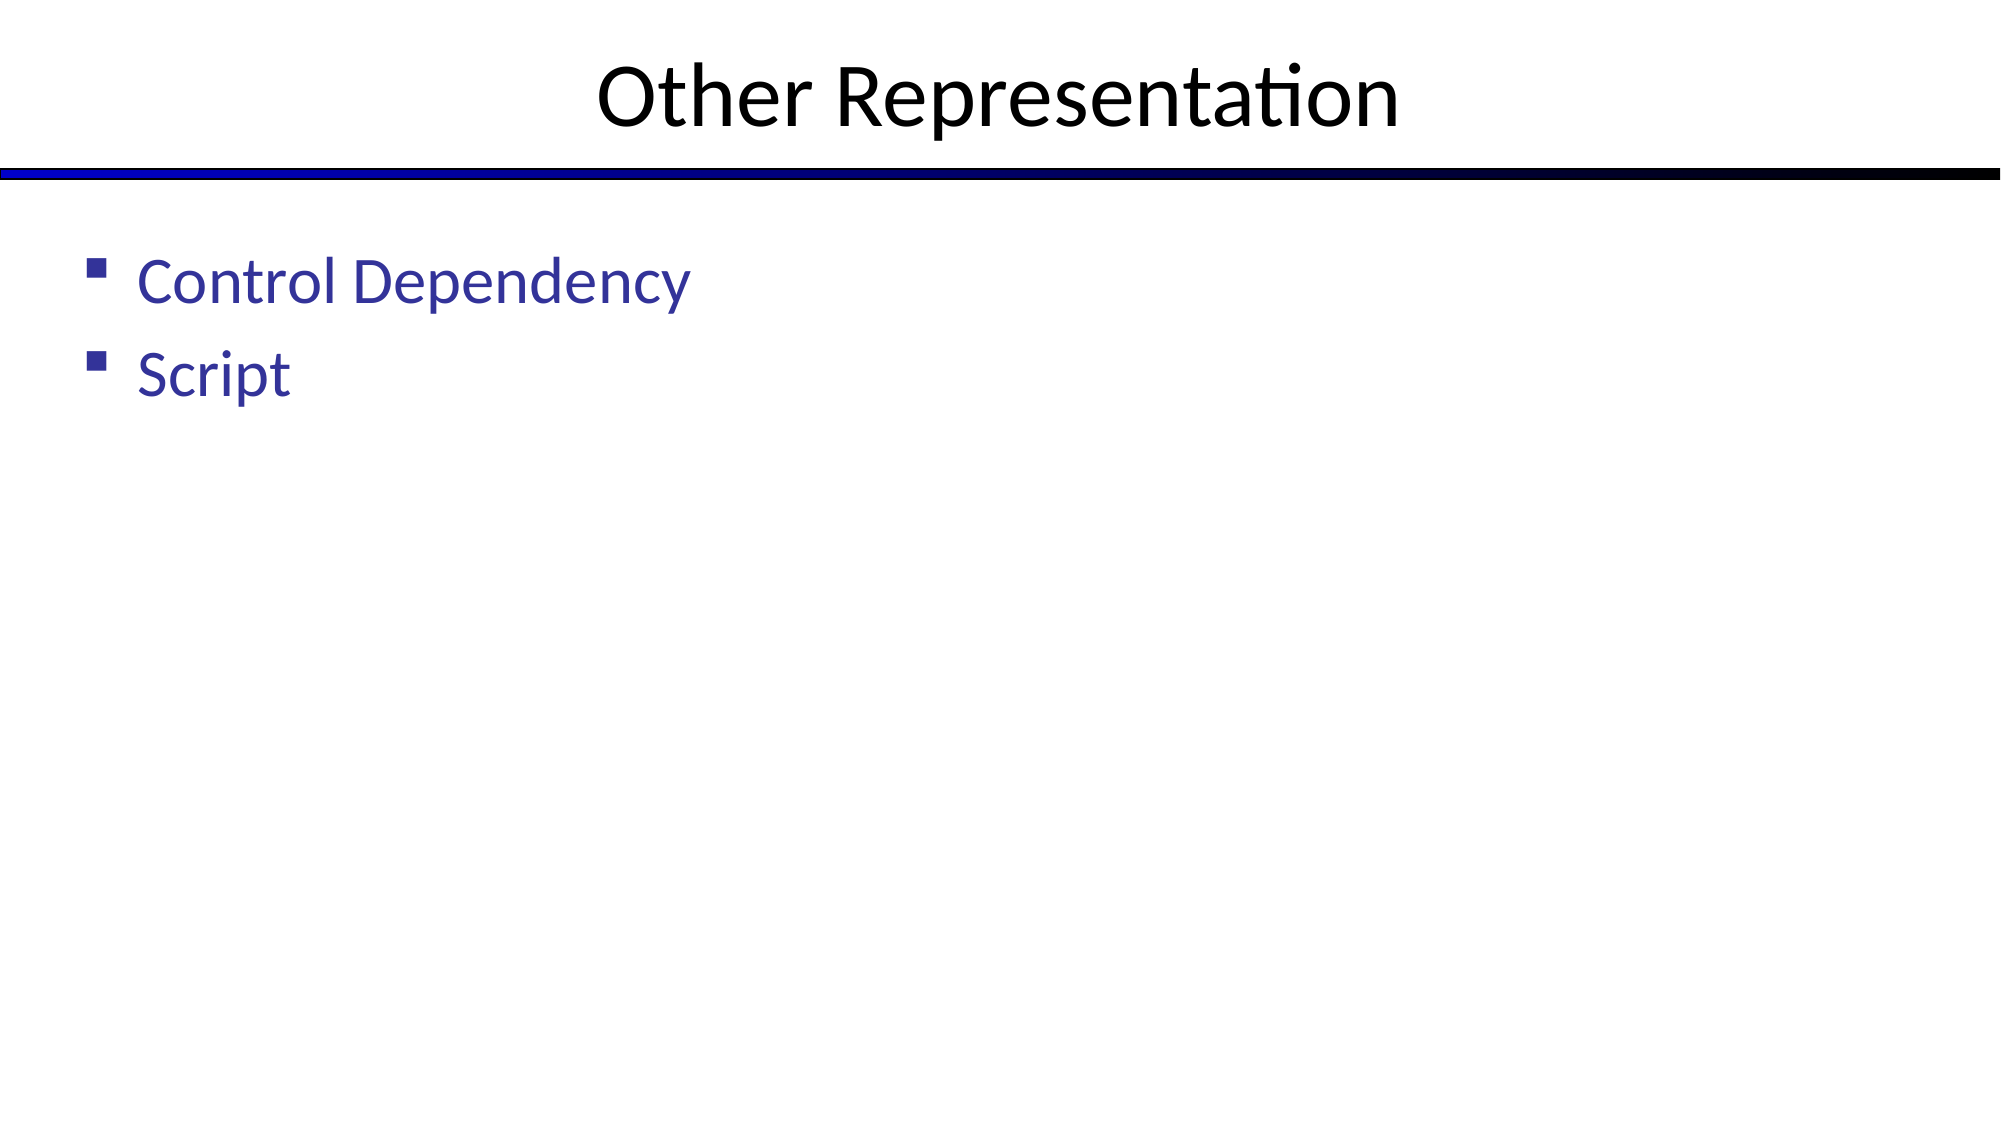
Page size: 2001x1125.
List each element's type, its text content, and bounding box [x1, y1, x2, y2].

text_box Other Representation [0, 0, 2000, 184]
text_box Control Dependency Script [66, 229, 1934, 1005]
